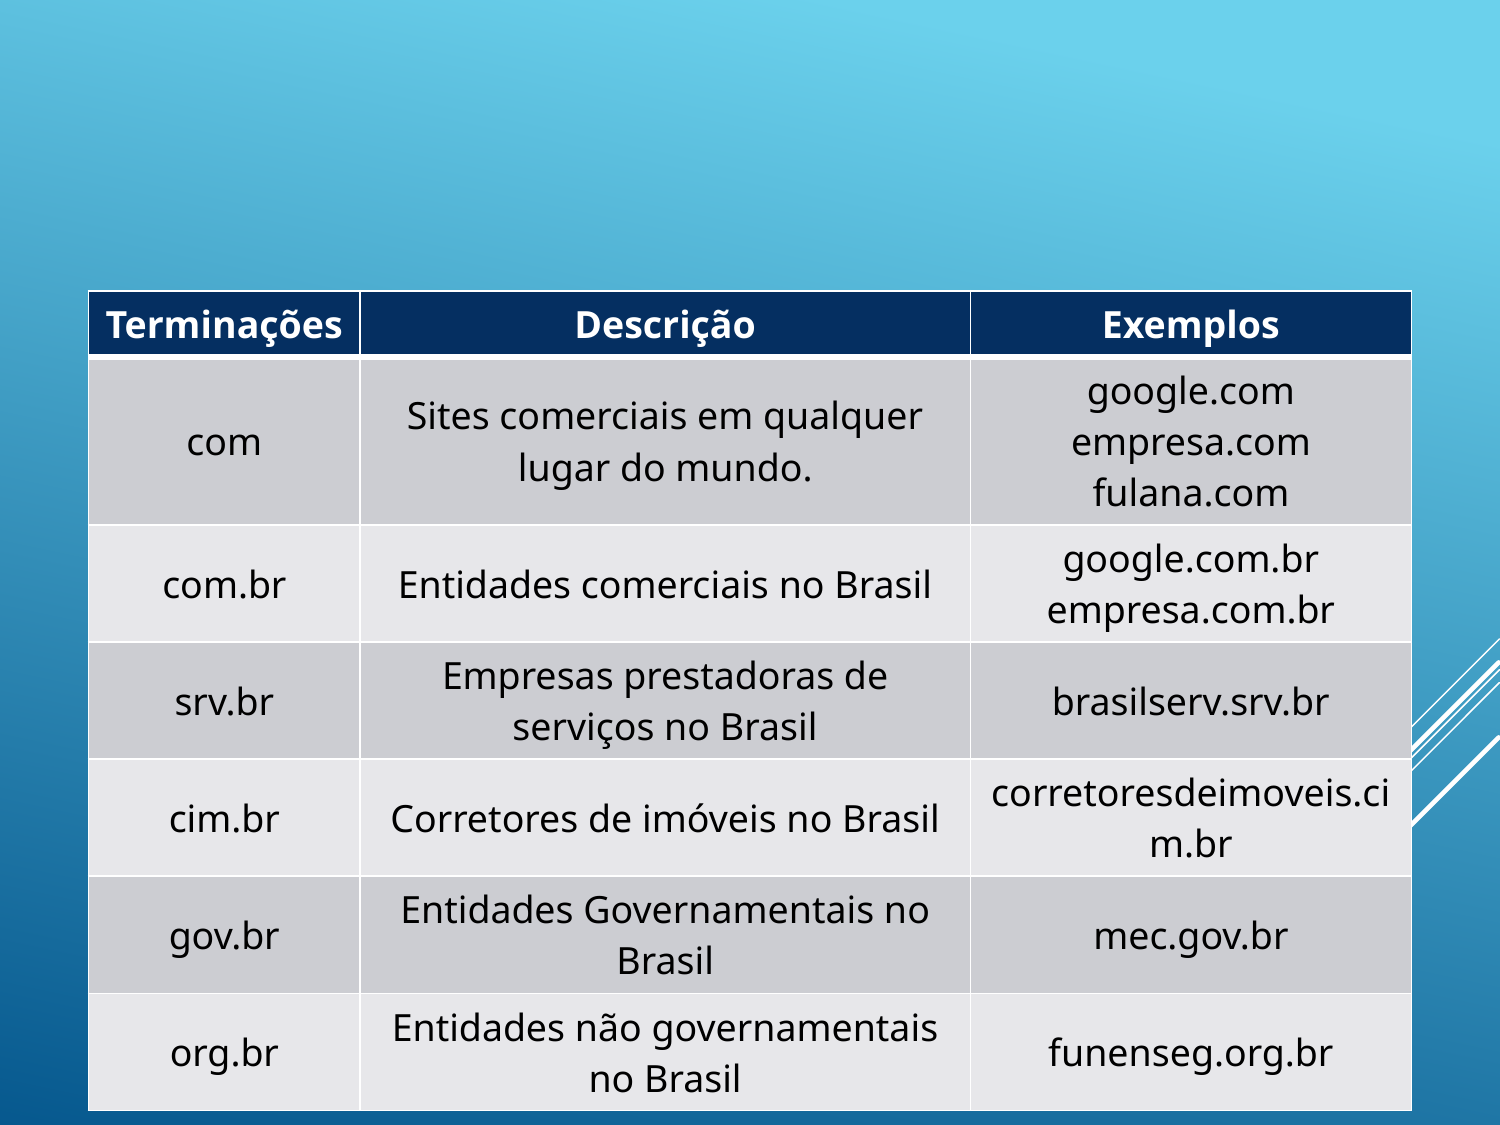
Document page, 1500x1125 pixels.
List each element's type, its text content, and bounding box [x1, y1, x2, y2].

table_cell google.com empresa.com fulana.com [971, 360, 1411, 524]
table_cell google.com.br empresa.com.br [971, 526, 1411, 641]
table_cell gov.br [89, 877, 359, 993]
table_cell com [89, 360, 359, 524]
table_cell com.br [89, 526, 359, 641]
table_header Descrição [361, 292, 970, 354]
slide_number 21 [1412, 915, 1416, 1025]
table_cell Entidades não governamentais no Brasil [361, 994, 970, 1110]
table_cell org.br [89, 994, 359, 1110]
table_cell Empresas prestadoras de serviços no Brasil [361, 643, 970, 758]
table_header Terminações [89, 292, 359, 354]
table_cell funenseg.org.br [971, 994, 1411, 1110]
table_cell Corretores de imóveis no Brasil [361, 760, 970, 875]
table_cell Entidades Governamentais no Brasil [361, 877, 970, 993]
table_cell corretoresdeimoveis.cim.br [971, 760, 1411, 875]
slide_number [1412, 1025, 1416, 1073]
table_cell brasilserv.srv.br [971, 643, 1411, 758]
table_cell srv.br [89, 643, 359, 758]
table_cell Sites comerciais em qualquer lugar do mundo. [361, 360, 970, 524]
table_cell cim.br [89, 760, 359, 875]
table_cell Entidades comerciais no Brasil [361, 526, 970, 641]
table_header Exemplos [971, 292, 1411, 354]
table_cell mec.gov.br [971, 877, 1411, 993]
